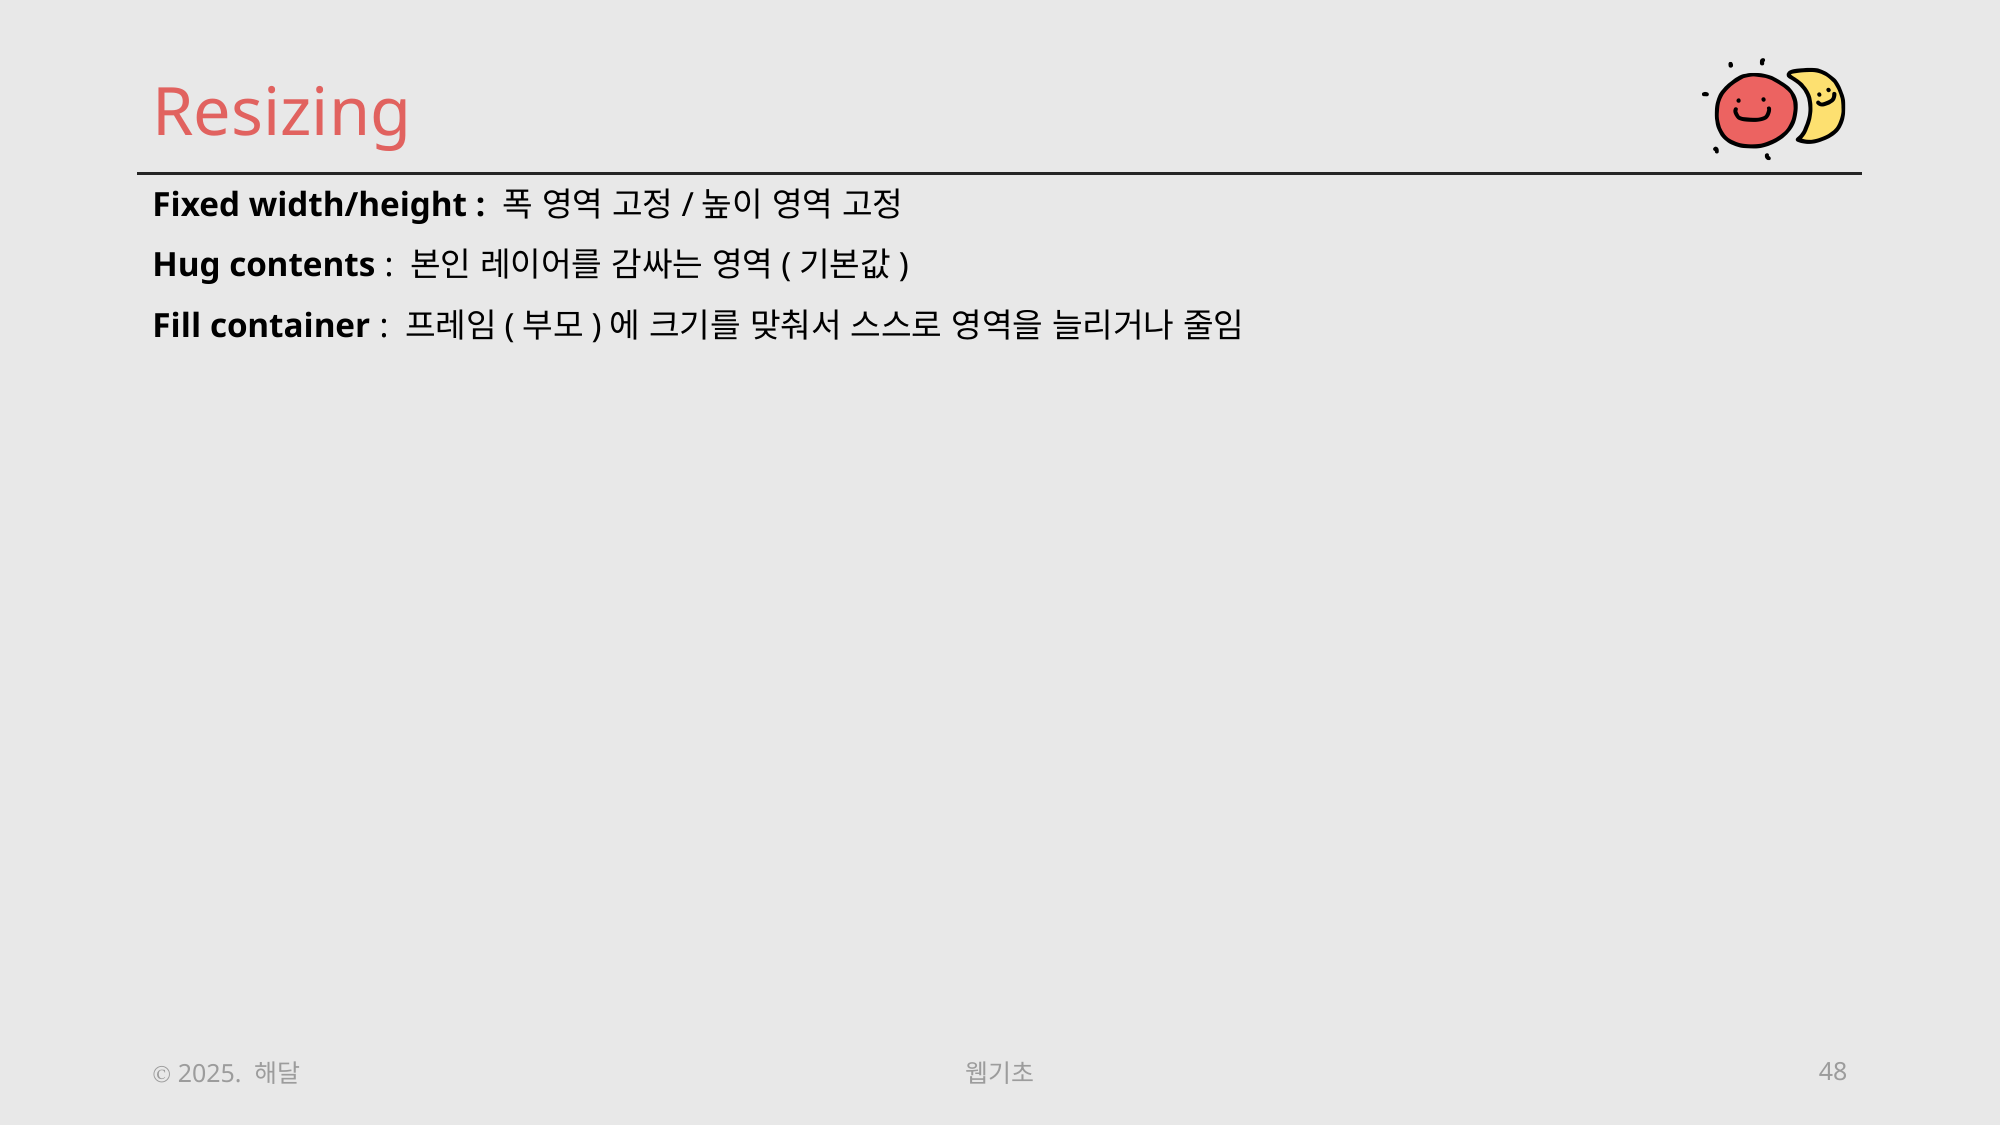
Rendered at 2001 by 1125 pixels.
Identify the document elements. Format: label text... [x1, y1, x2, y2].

slide_number Ⓒ 2025. 해달 [137, 1042, 588, 1103]
slide_number 48 [1412, 1042, 1863, 1103]
picture [1687, 52, 1863, 168]
list Fixed width/height : 폭 영역 고정/높이 영역 고정 Hug contents : 본인 레이어를 감싸는 영역(기본값) Fill container : 프레임(부모)에 크기를 맞춰서 스스로 영역을 늘리거나 줄임 [137, 220, 1512, 307]
footer 웹기초 [662, 1042, 1338, 1103]
list Resizing [137, 51, 1512, 167]
